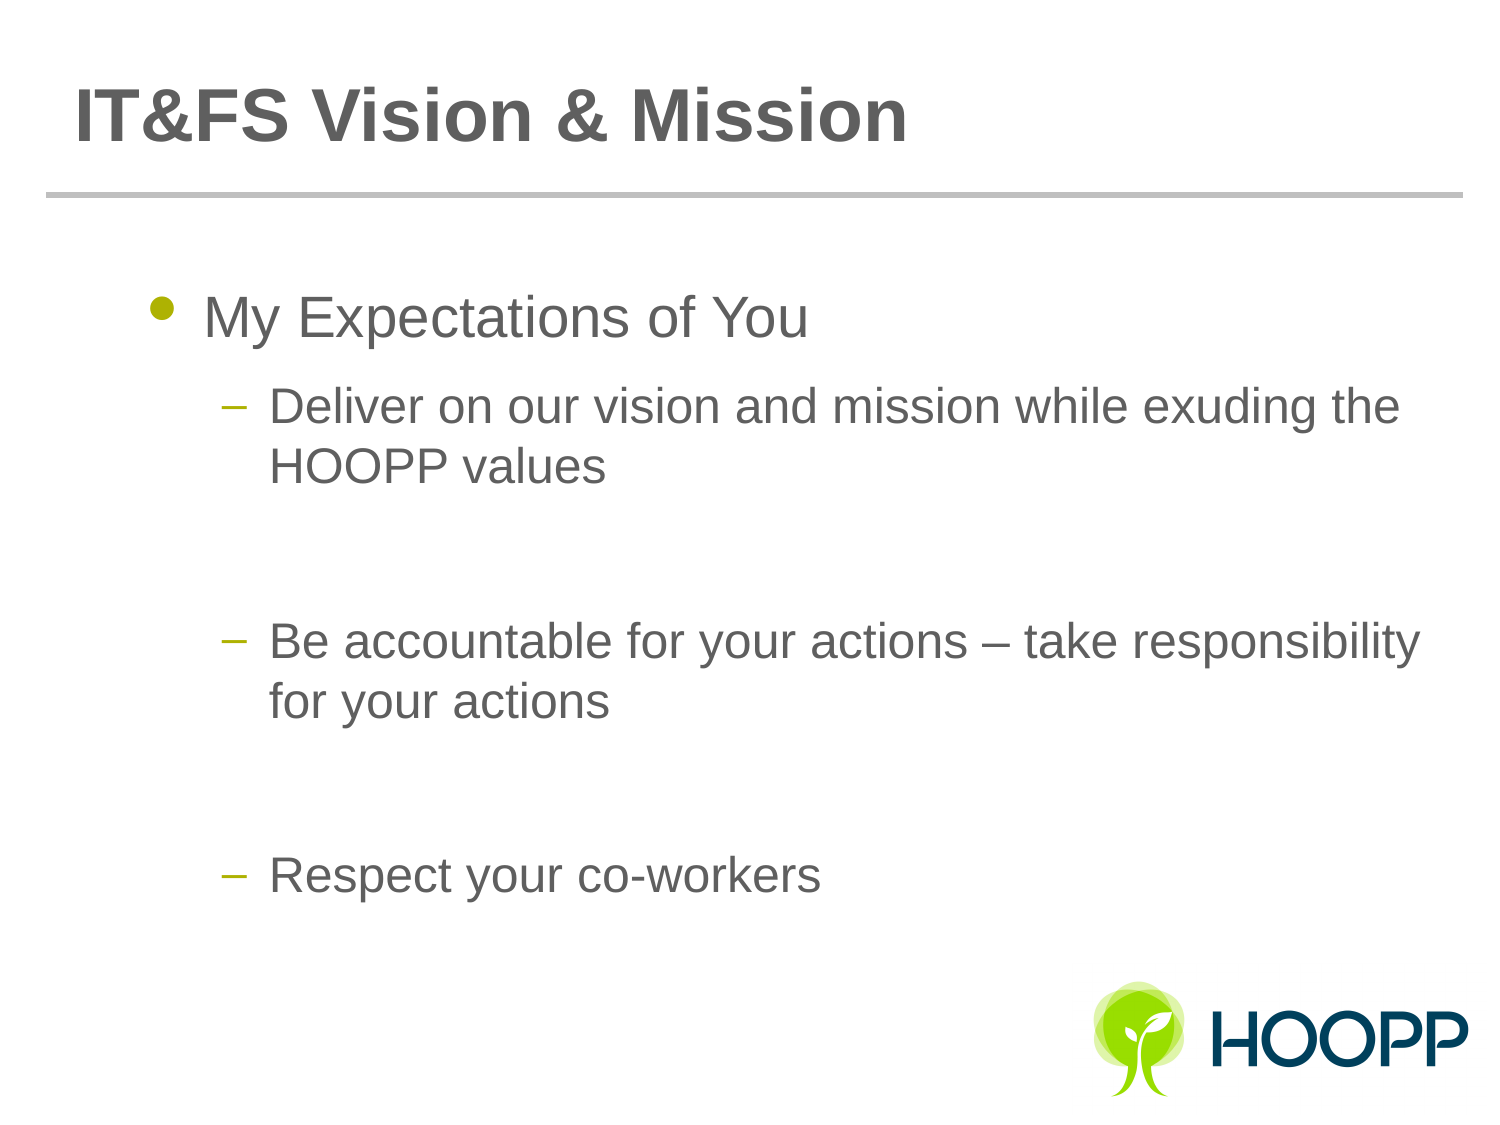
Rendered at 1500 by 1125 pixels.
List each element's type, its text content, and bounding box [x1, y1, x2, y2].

list My Expectations of You Deliver on our vision and mission while exuding the HOOPP values Be accountable for your actions – take responsibility for your actions Respect your co-workers [131, 271, 1464, 1005]
title IT&FS Vision & Mission [59, 17, 1500, 205]
picture [1072, 963, 1487, 1115]
